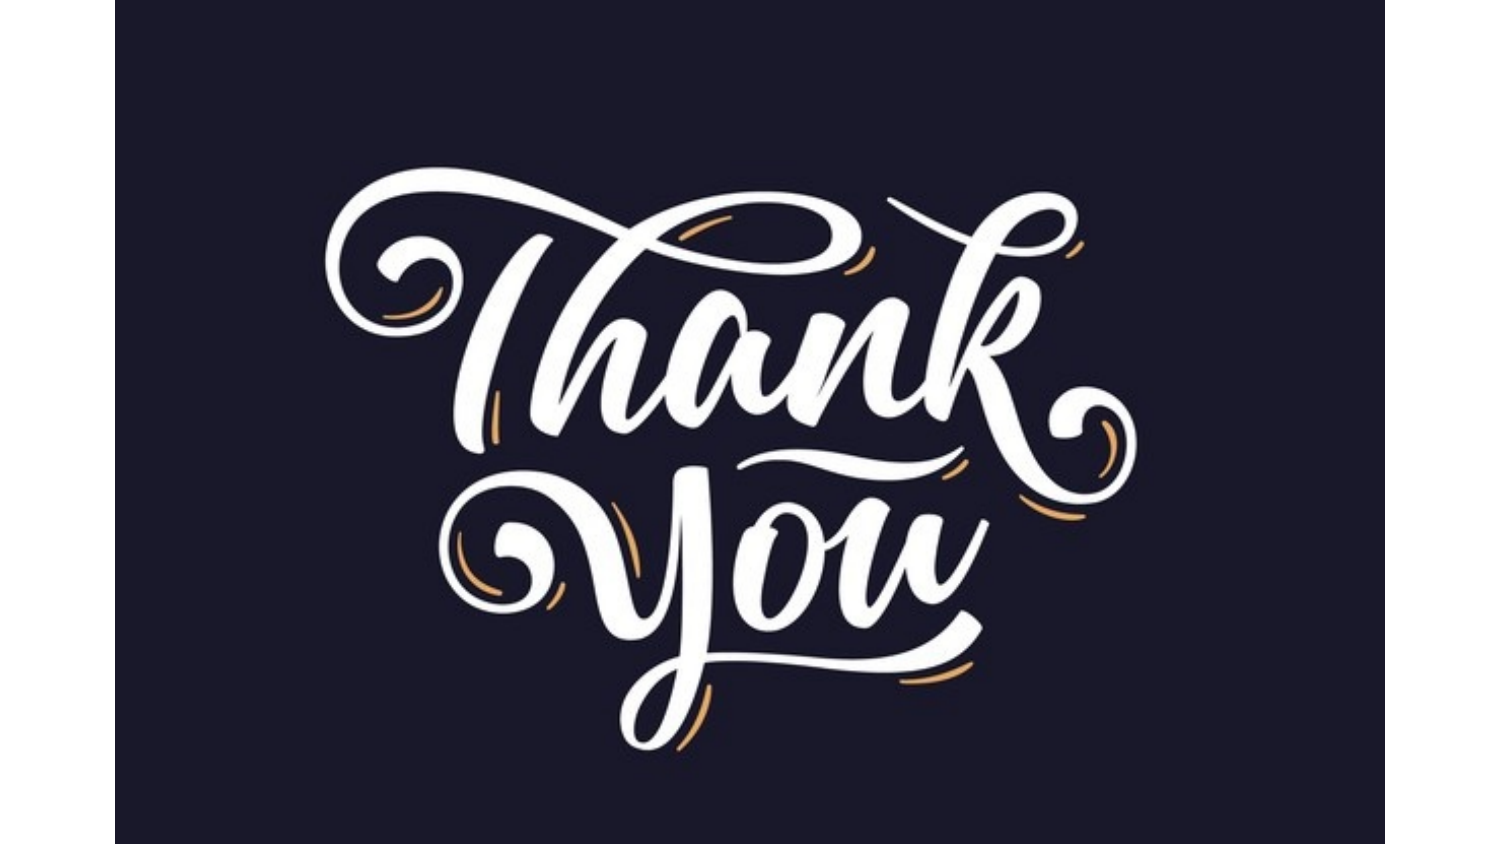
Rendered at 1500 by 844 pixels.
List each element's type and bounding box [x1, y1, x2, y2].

picture [114, 0, 1385, 844]
